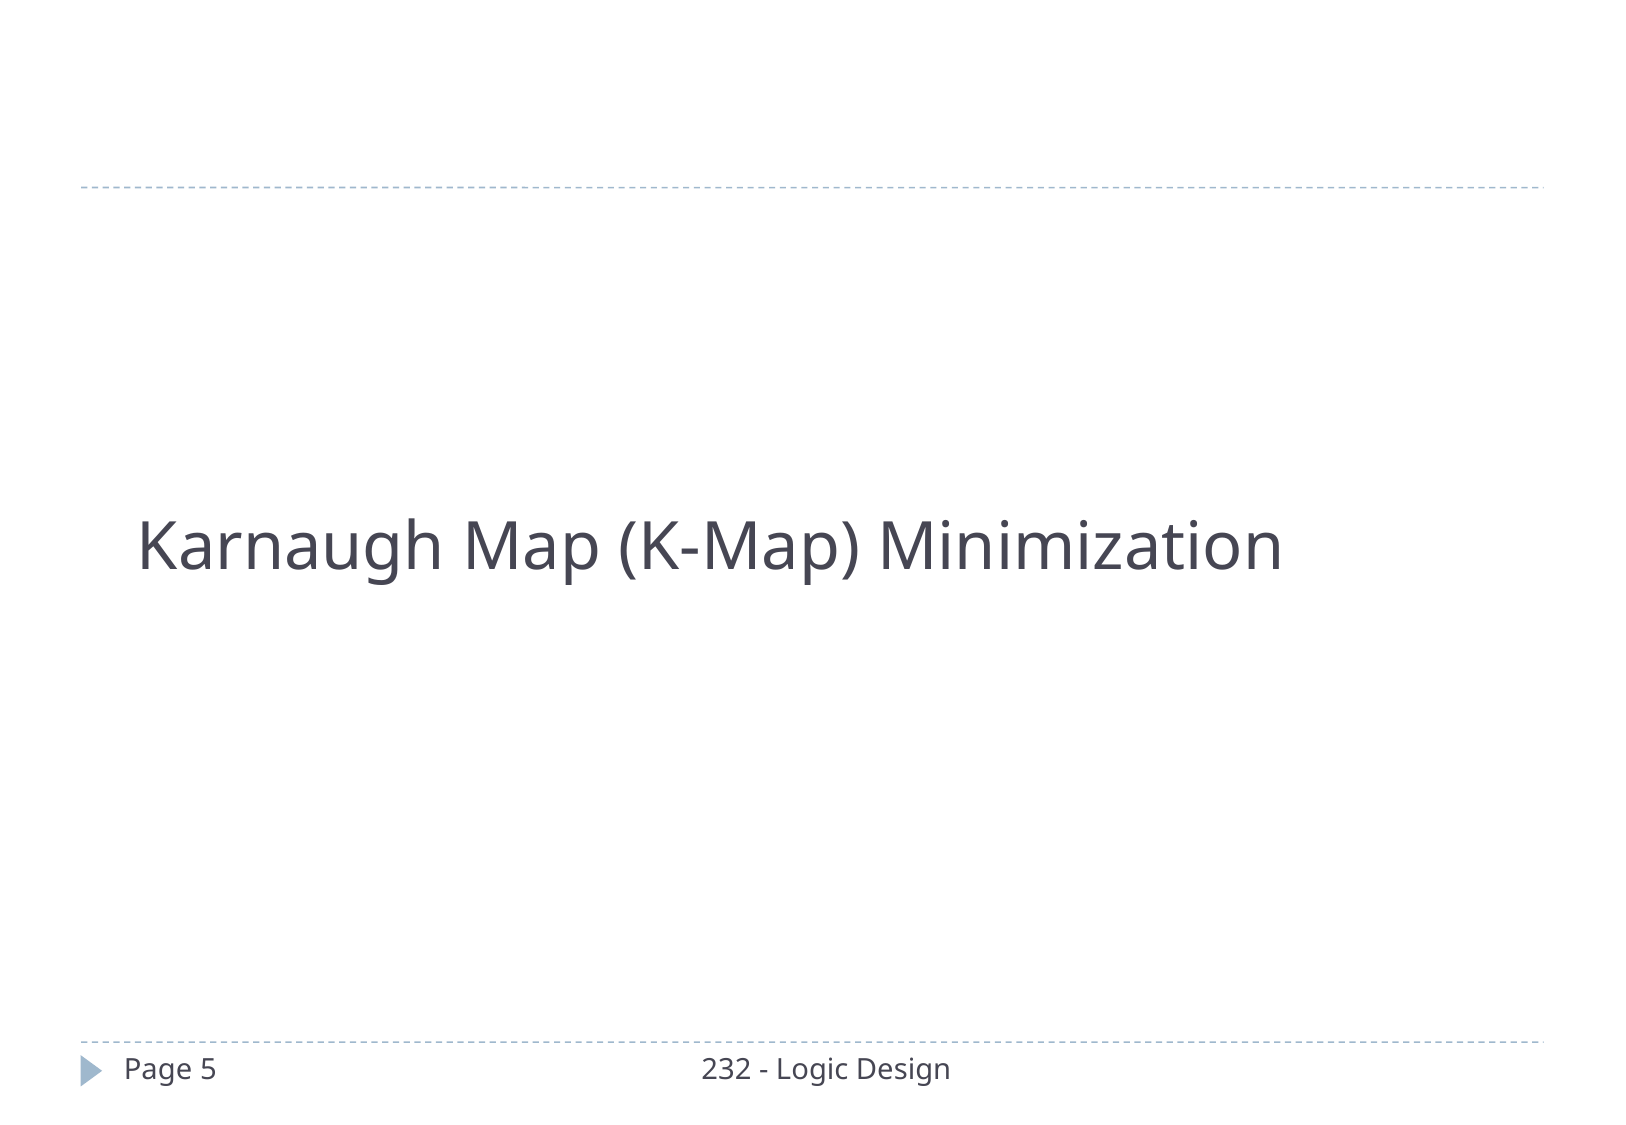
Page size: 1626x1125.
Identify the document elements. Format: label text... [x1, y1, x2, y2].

title Karnaugh Map (K-Map) Minimization [121, 349, 1504, 591]
slide_number [1138, 1042, 1545, 1103]
slide_number Page 5 [108, 1042, 461, 1103]
footer 232 - Logic Design [515, 1042, 1138, 1103]
